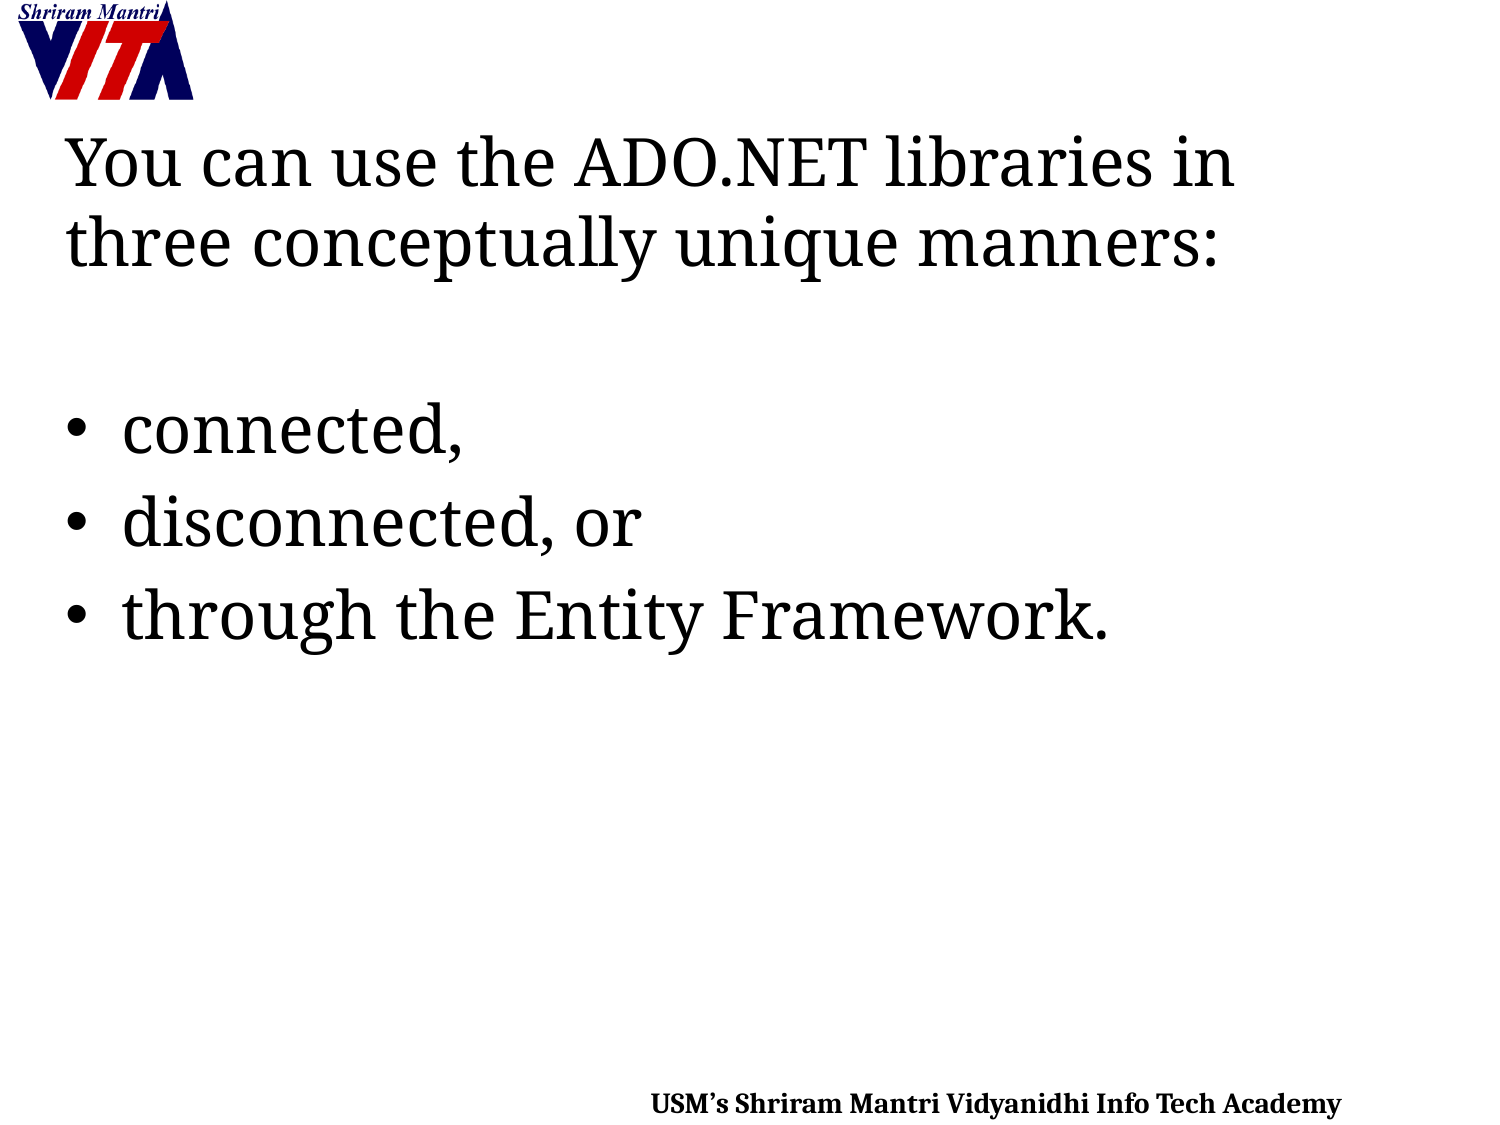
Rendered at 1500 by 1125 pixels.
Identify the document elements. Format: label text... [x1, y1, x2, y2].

picture [0, 0, 211, 120]
list You can use the ADO.NET libraries in three conceptually unique manners: connected, disconnected, or through the Entity Framework. [50, 112, 1400, 855]
